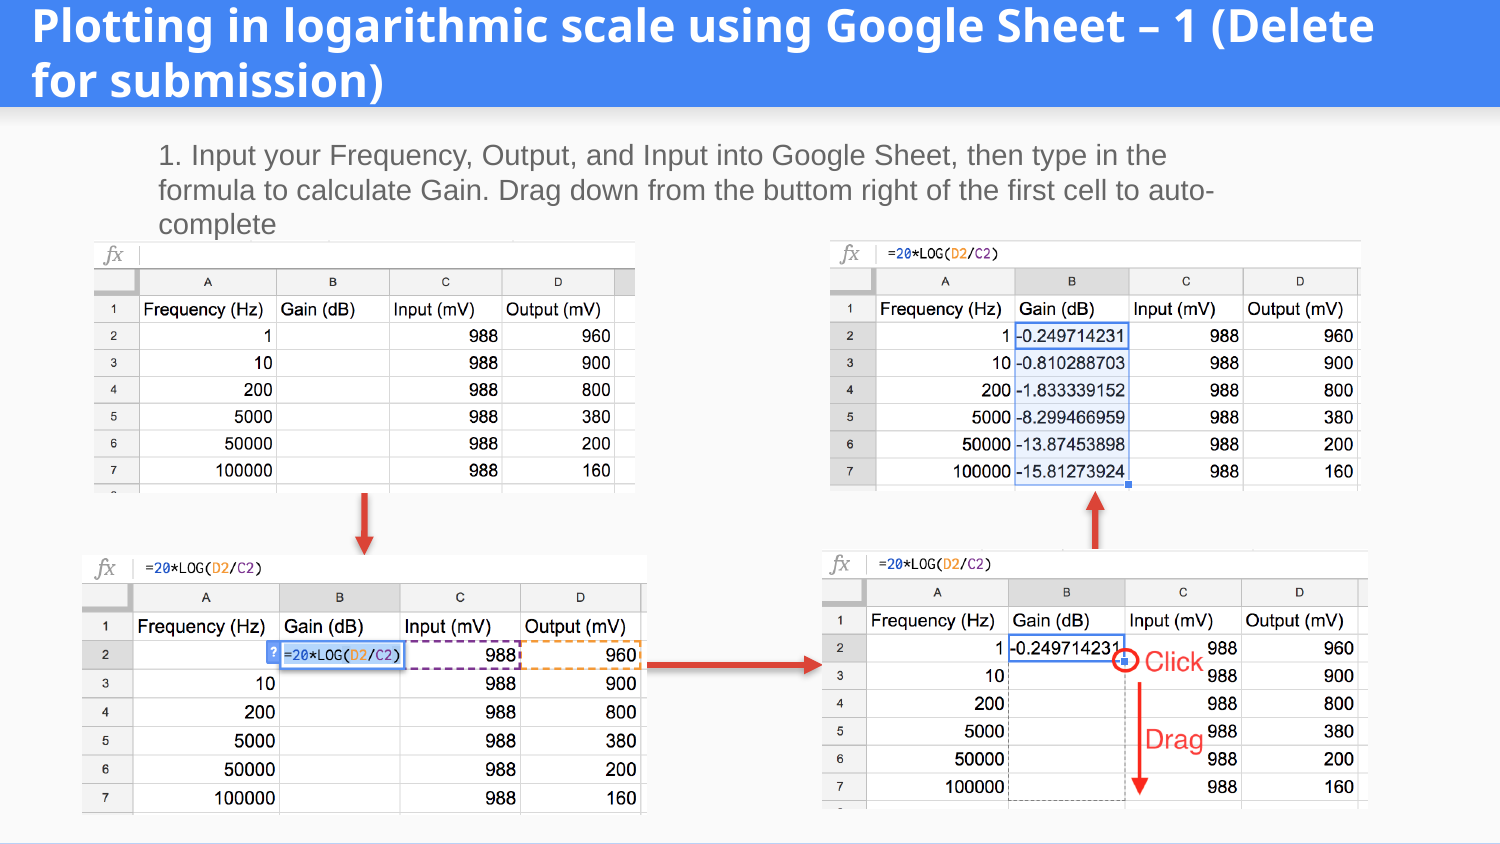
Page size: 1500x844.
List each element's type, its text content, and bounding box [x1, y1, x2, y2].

picture [829, 240, 1361, 492]
picture [822, 549, 1368, 810]
title Plotting in logarithmic scale using Google Sheet – 1 (Delete for submission) [16, 2, 1464, 102]
picture [94, 240, 635, 493]
text_box 1. Input your Frequency, Output, and Input into Google Sheet, then type in the formula to calculate Gain. Drag down from the buttom right of the first cell to auto-complete [143, 128, 1283, 249]
picture [82, 554, 647, 815]
